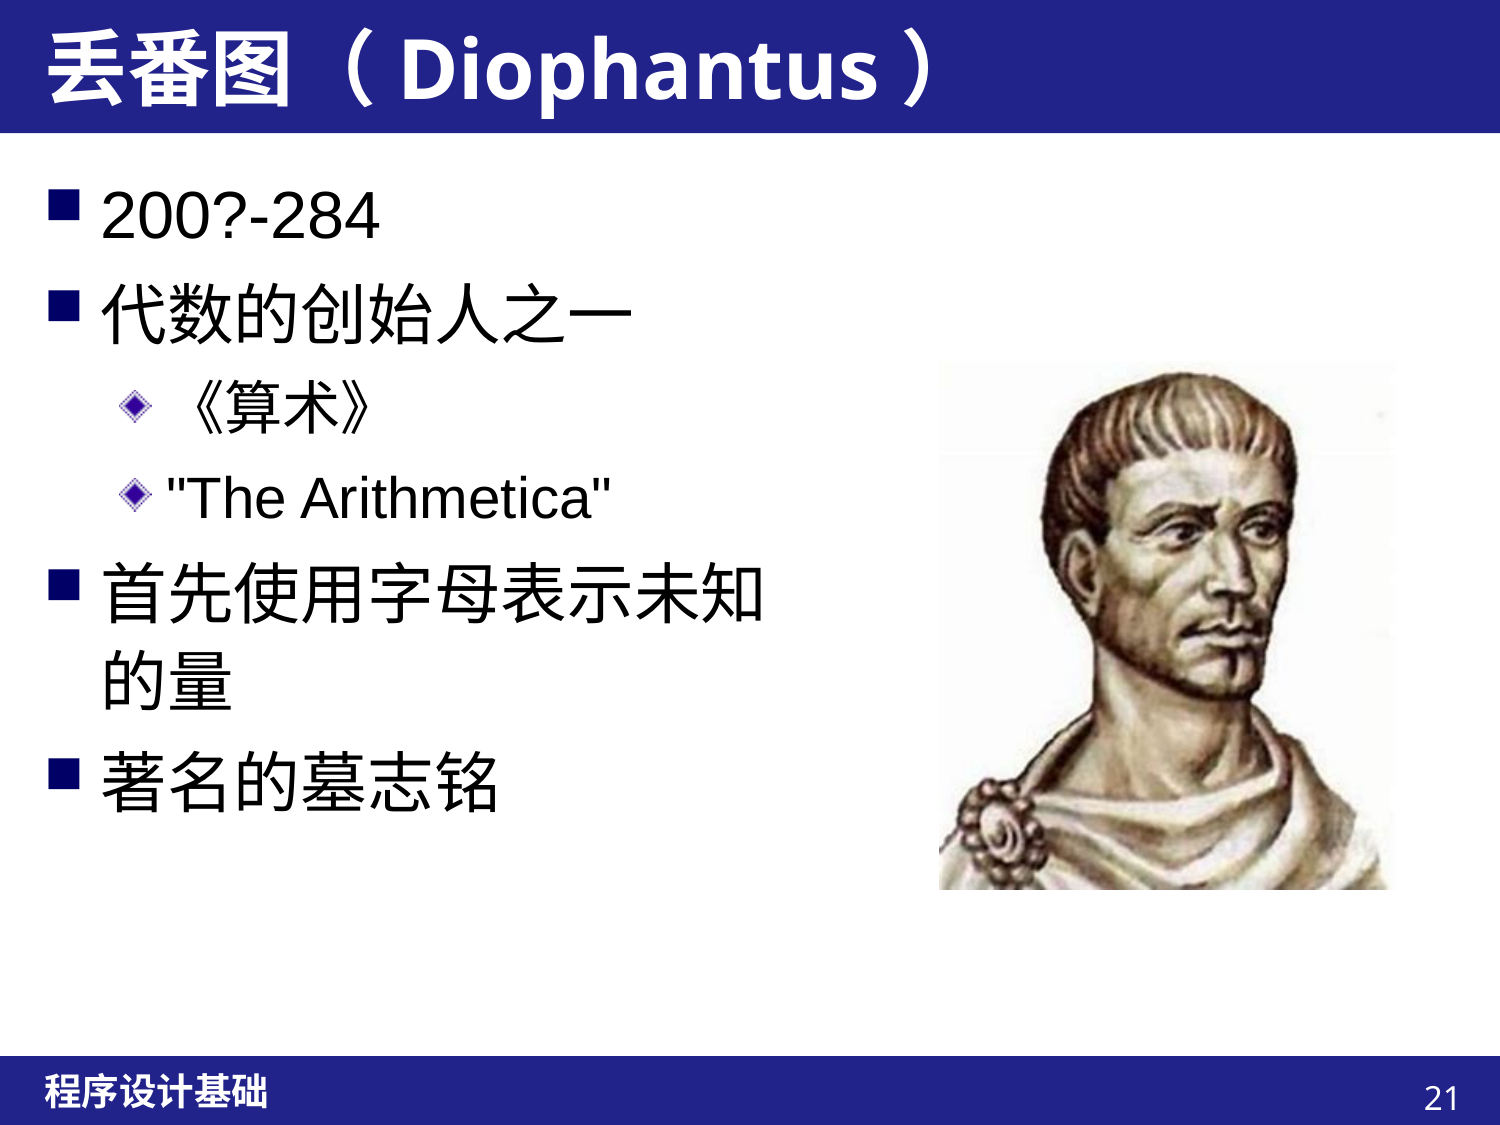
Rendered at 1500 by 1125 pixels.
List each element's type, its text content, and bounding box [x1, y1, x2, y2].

picture [119, 478, 152, 512]
title 丢番图（Diophantus） [29, 0, 1469, 134]
picture [119, 390, 152, 423]
picture [938, 361, 1396, 891]
list 200?-284 代数的创始人之一 《算术》 "The Arithmetica" 首先使用字母表示未知的量 著名的墓志铭 [29, 156, 835, 969]
